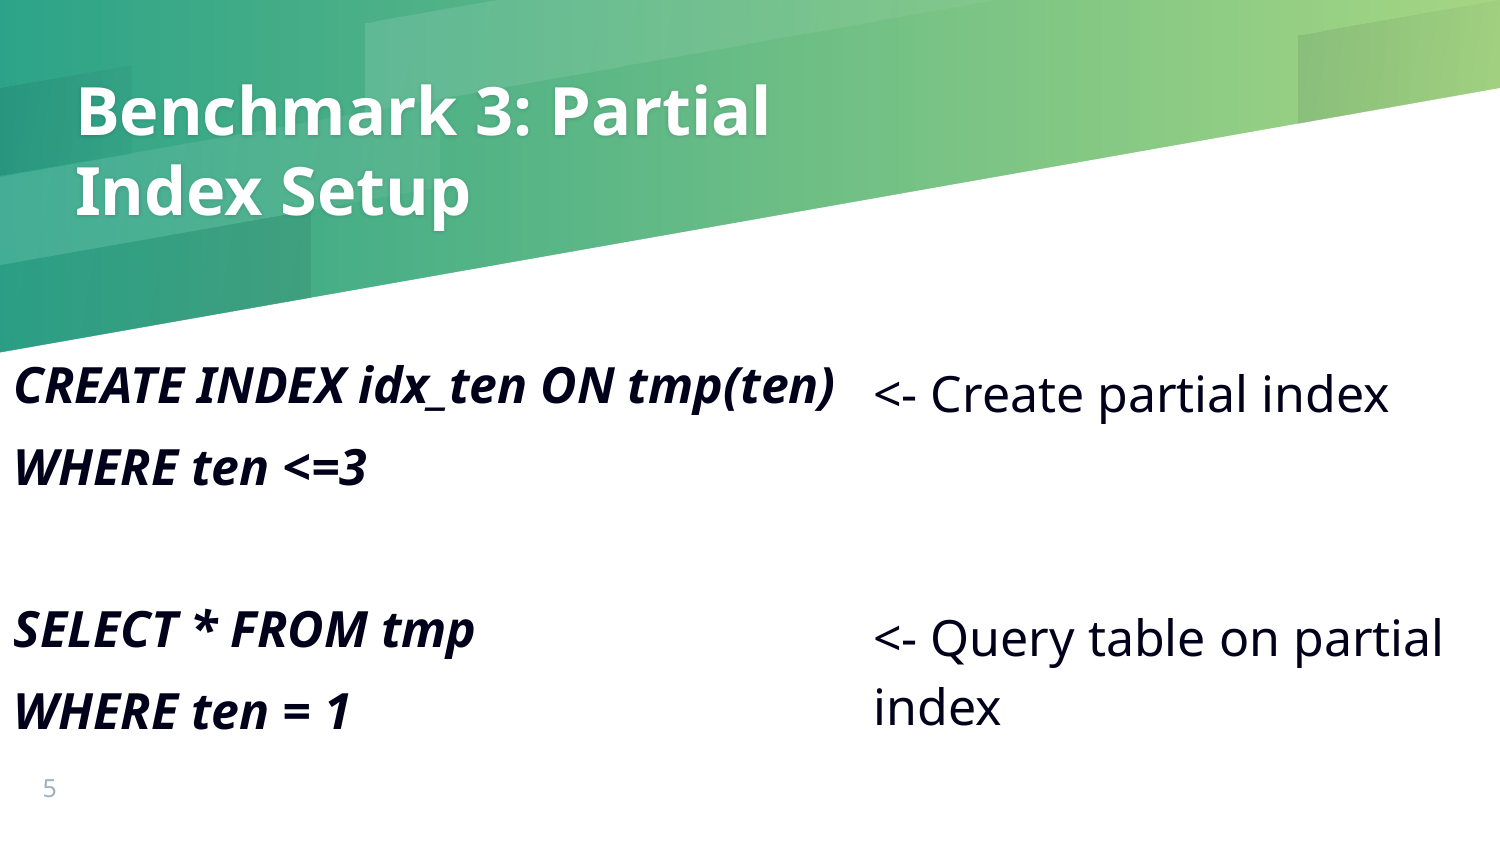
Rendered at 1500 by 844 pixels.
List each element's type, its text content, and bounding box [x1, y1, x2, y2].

title Benchmark 3: Partial Index Setup [75, 0, 975, 298]
list CREATE INDEX idx_ten ON tmp(ten) WHERE ten <=3 SELECT * FROM tmp WHERE ten = 1 [13, 344, 865, 798]
slide_number ‹#› [42, 766, 122, 807]
list <- Create partial index <- Query table on partial index [873, 353, 1469, 807]
